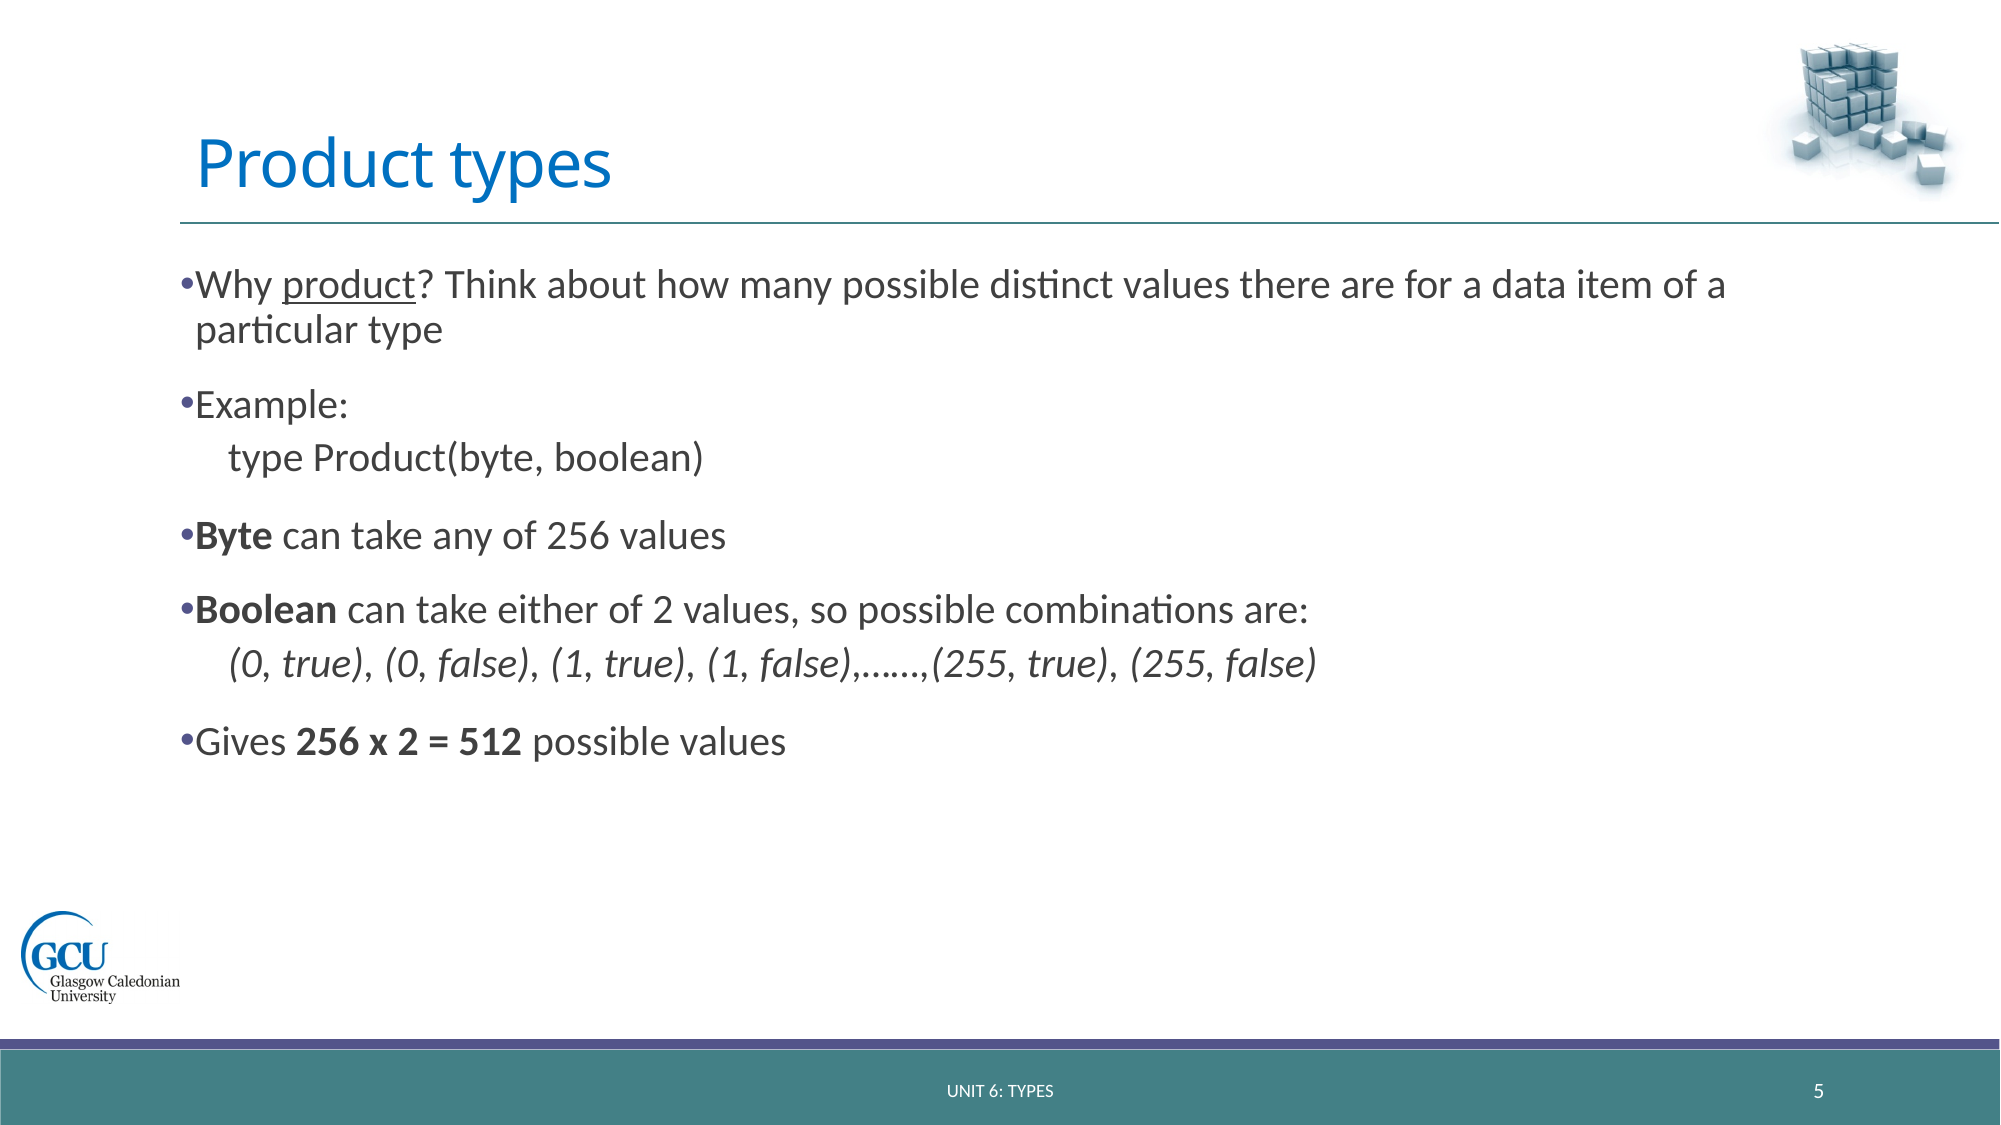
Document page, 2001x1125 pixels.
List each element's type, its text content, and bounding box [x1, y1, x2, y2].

picture [1741, 21, 1996, 212]
list Why product? Think about how many possible distinct values there are for a data item of a particular type Example: type Product(byte, boolean) Byte can take any of 256 values Boolean can take either of 2 values, so possible combinations are: (0, true), (0, false), (1, true), (1, false),……,(255, true), (255, false) Gives 256 x 2 = 512 possible values [180, 255, 1830, 1004]
title Product types [180, 47, 1830, 209]
footer unit 6: types [604, 1059, 1396, 1120]
picture [21, 911, 180, 1004]
slide_number 5 [1624, 1059, 1840, 1120]
